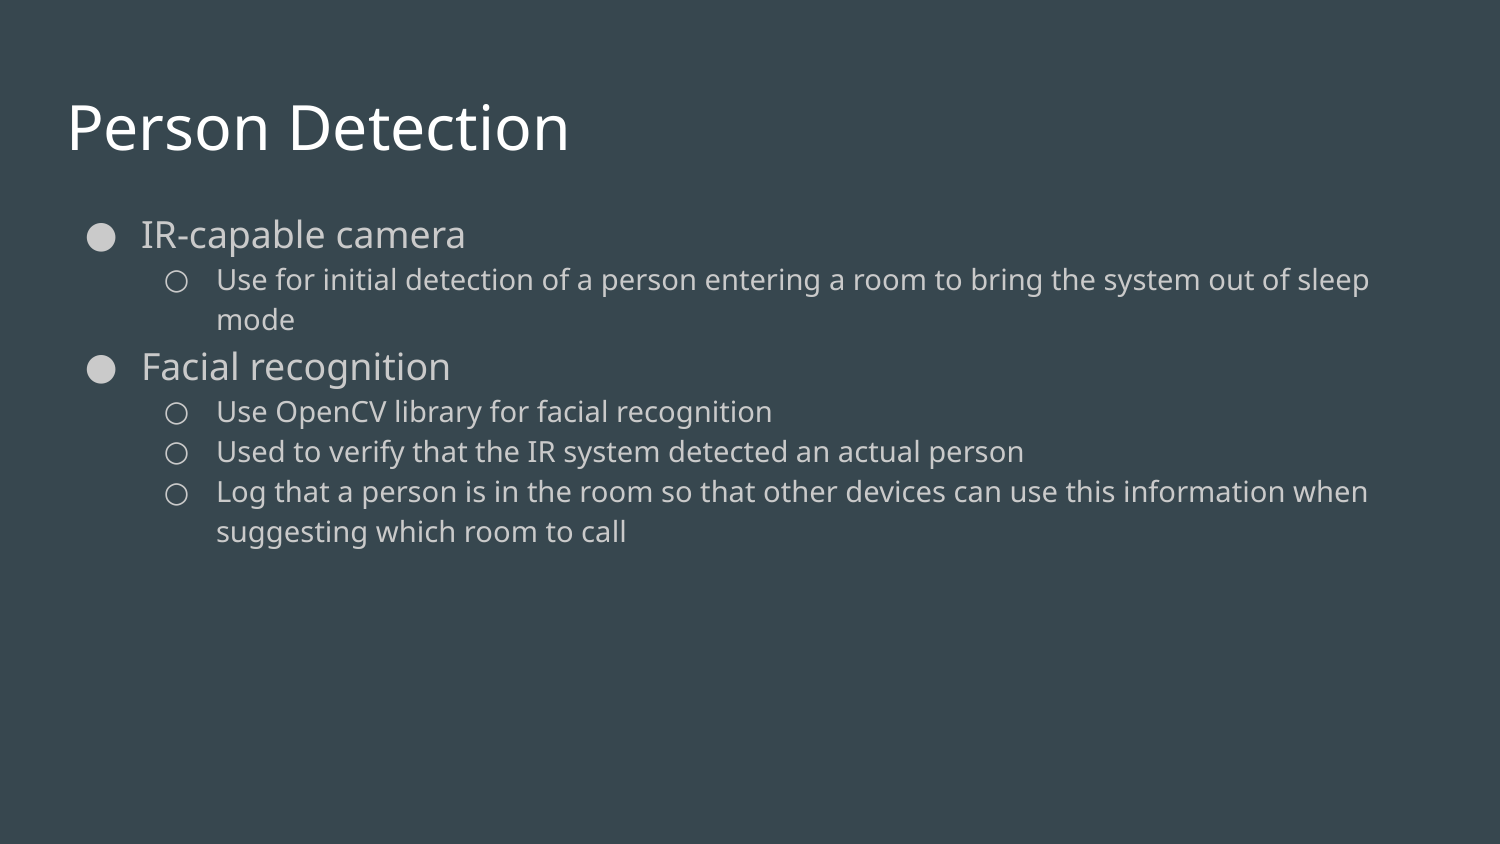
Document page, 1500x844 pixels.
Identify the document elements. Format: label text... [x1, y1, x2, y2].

list IR-capable camera Use for initial detection of a person entering a room to bring the system out of sleep mode Facial recognition Use OpenCV library for facial recognition Used to verify that the IR system detected an actual person Log that a person is in the room so that other devices can use this information when suggesting which room to call [51, 189, 1449, 750]
title Person Detection [51, 72, 1449, 167]
